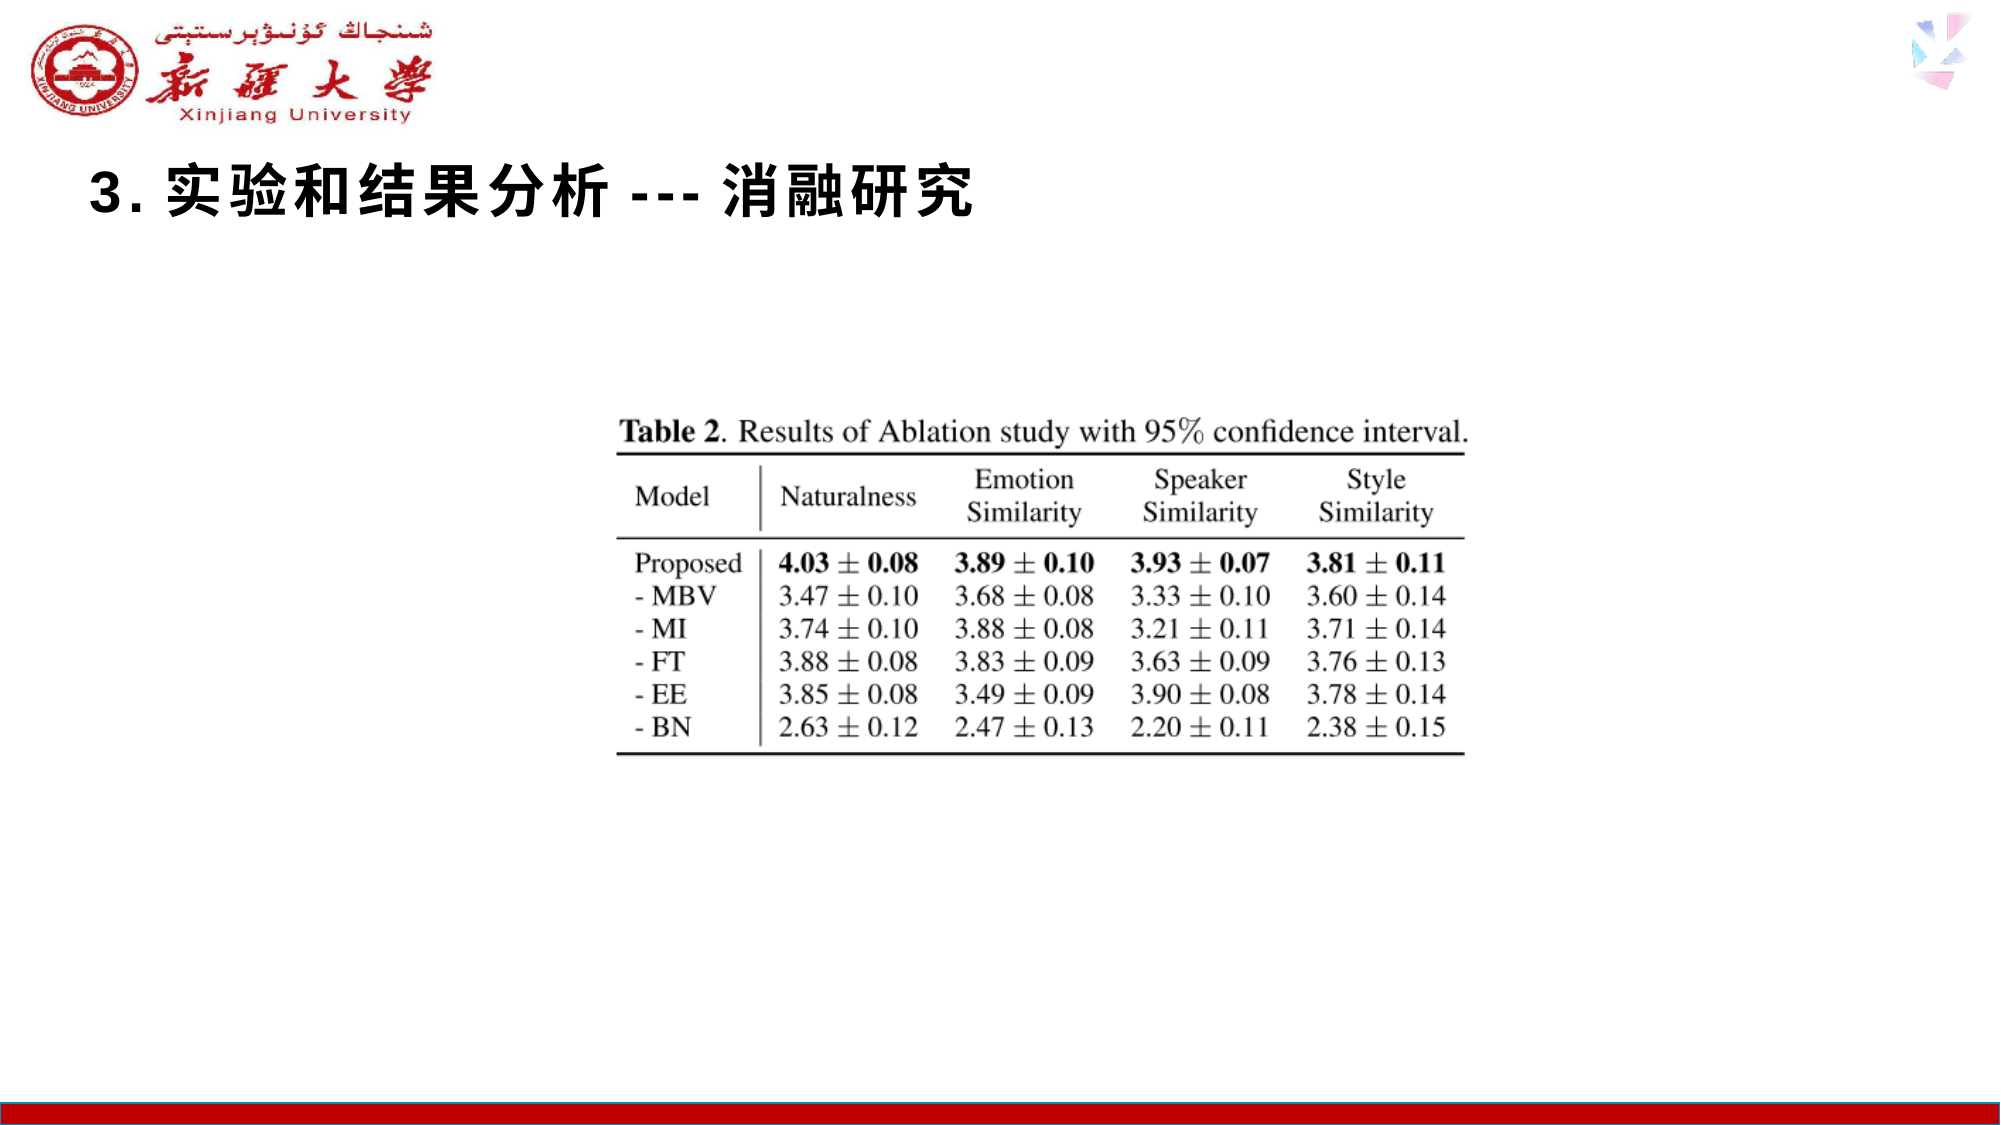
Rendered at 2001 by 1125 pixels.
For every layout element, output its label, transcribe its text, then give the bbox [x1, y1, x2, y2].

picture [1881, 0, 2000, 101]
picture [604, 399, 1499, 768]
text_box [0, 1102, 2000, 1125]
picture [0, 0, 482, 143]
text_box 3.实验和结果分析---消融研究 [74, 130, 1875, 247]
